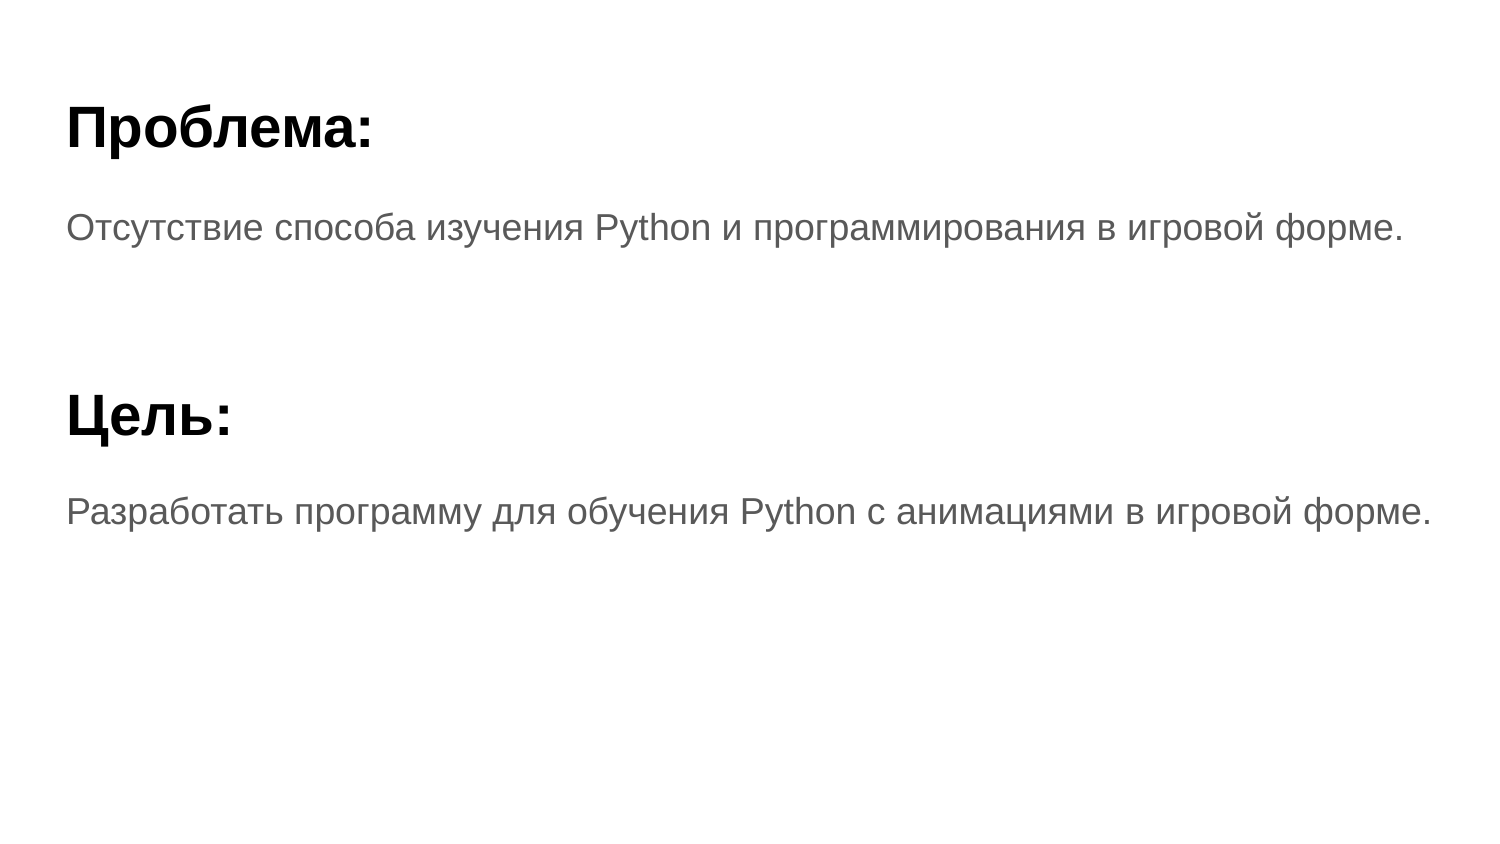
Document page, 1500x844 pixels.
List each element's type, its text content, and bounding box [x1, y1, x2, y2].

title Проблема: [51, 74, 1449, 169]
list Отсутствие способа изучения Python и программирования в игровой форме. Цель: Разработать программу для обучения Python с анимациями в игровой форме. [51, 181, 1449, 742]
